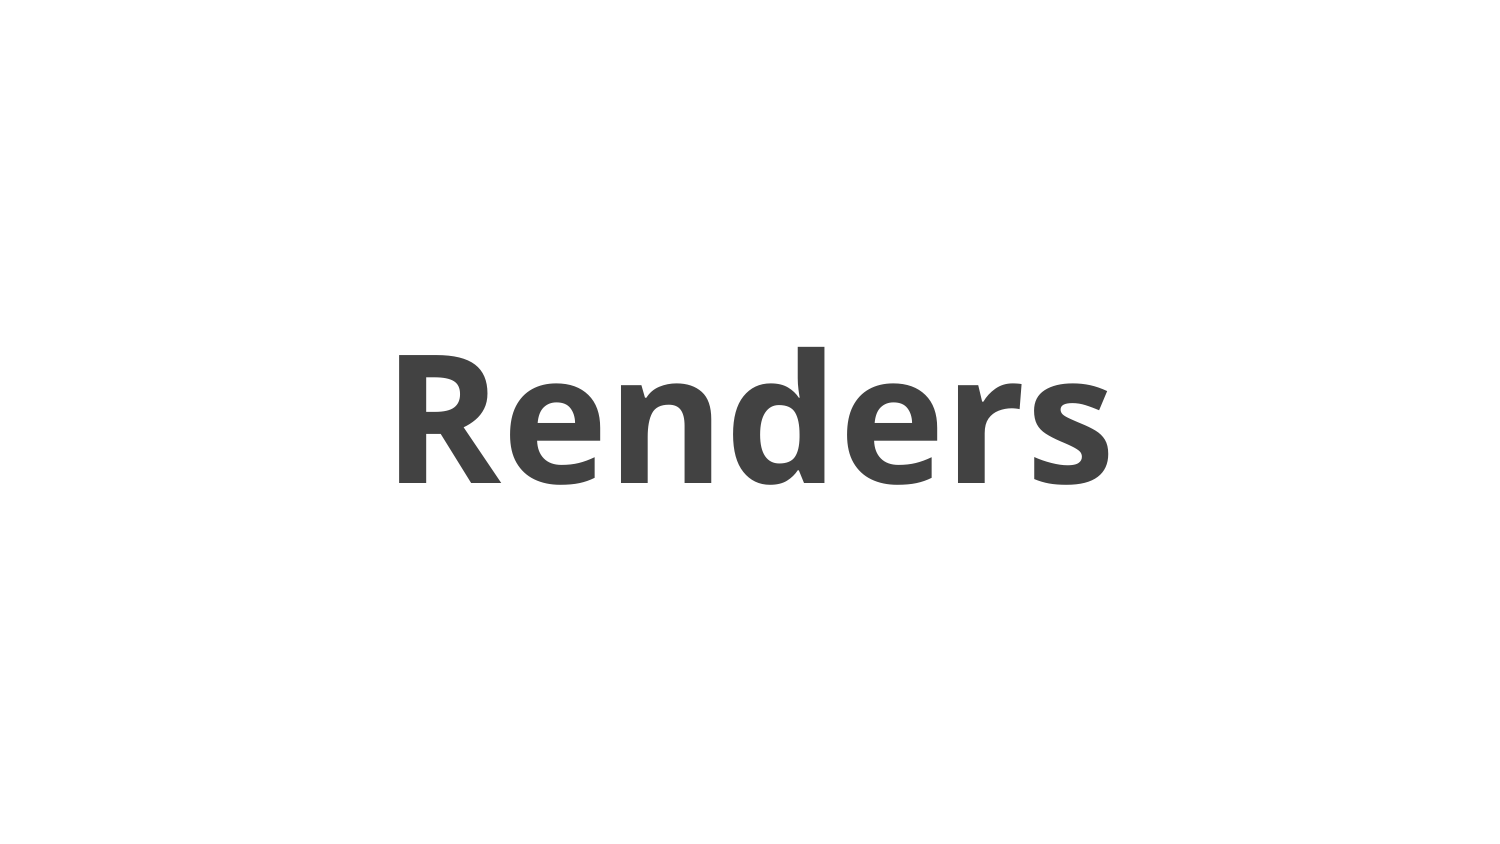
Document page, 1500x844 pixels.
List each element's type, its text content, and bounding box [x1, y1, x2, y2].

text_box Renders [0, 288, 1500, 555]
